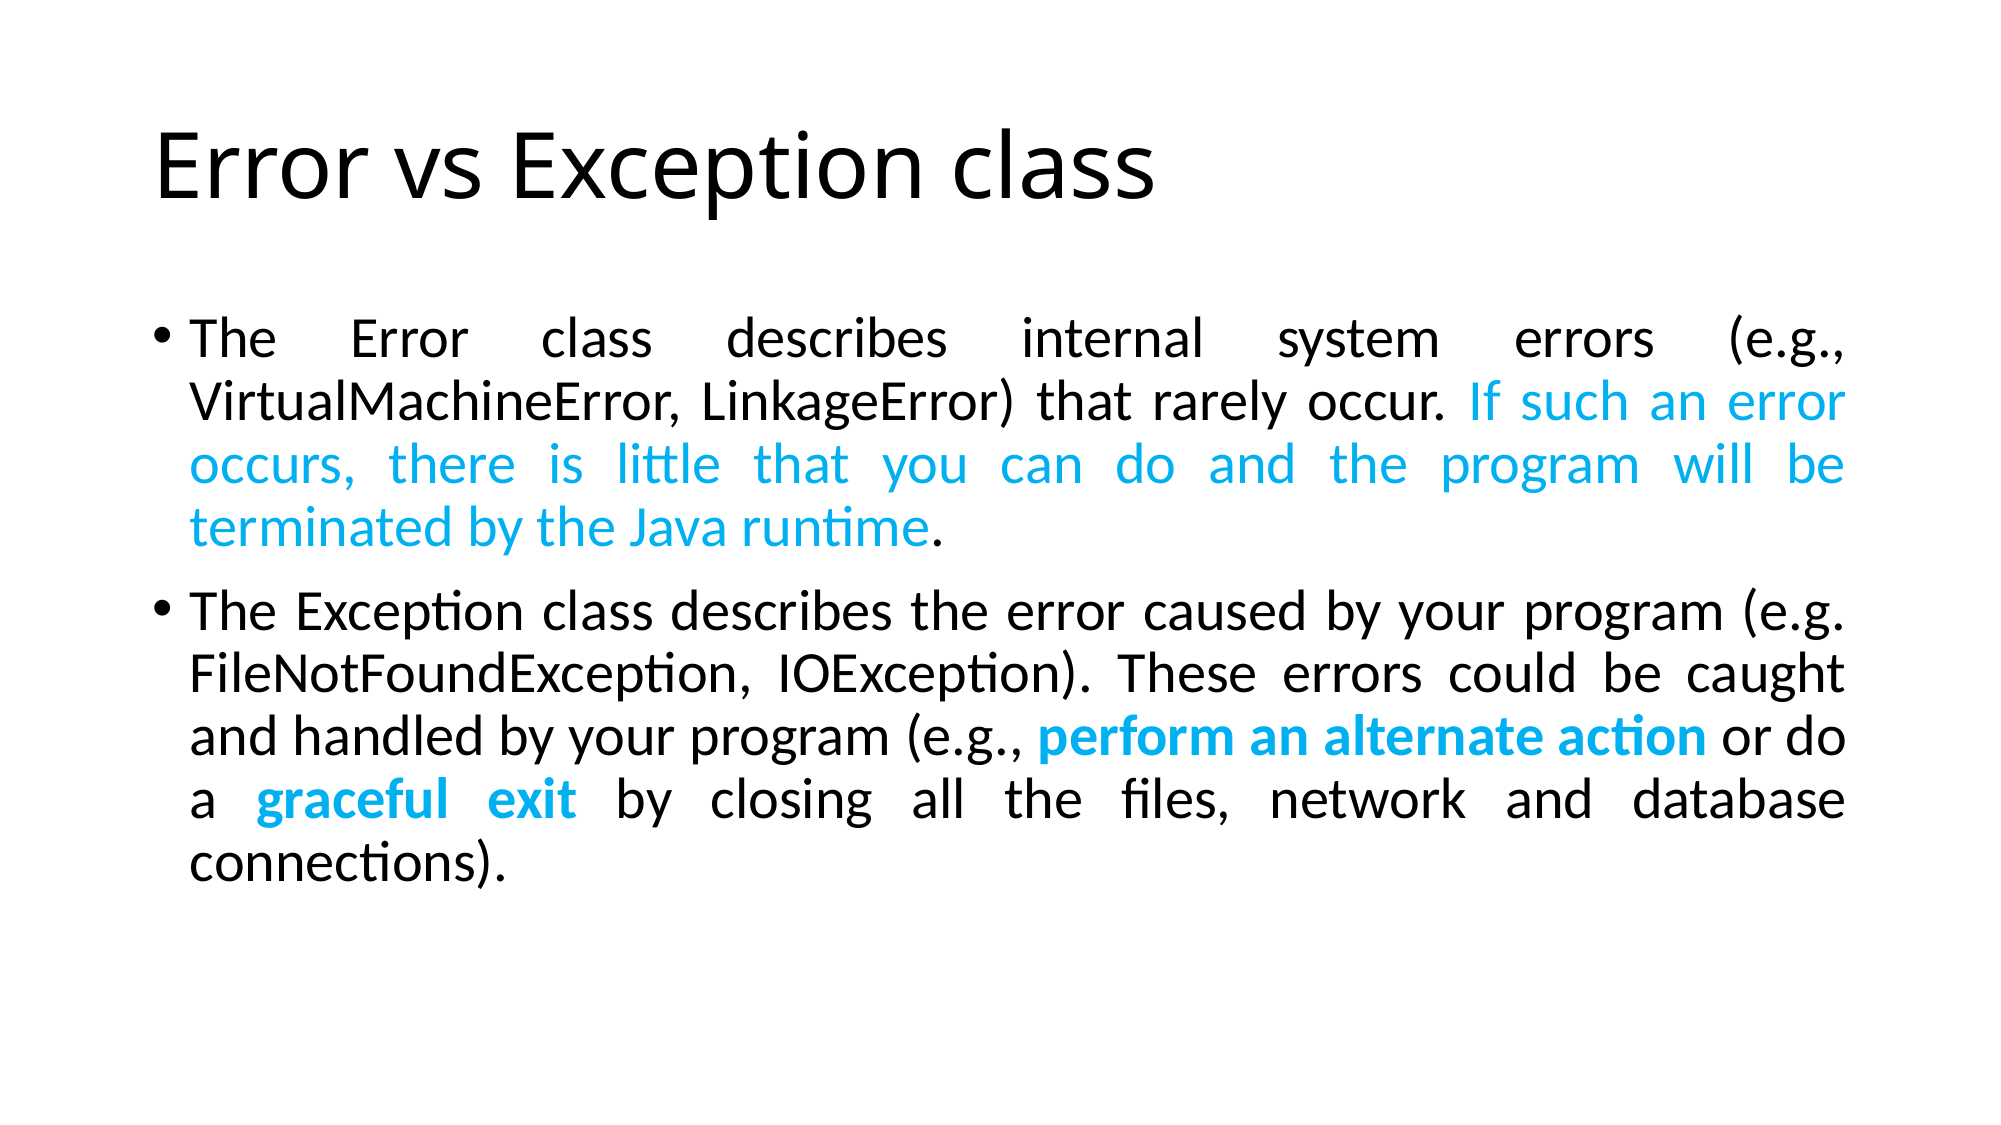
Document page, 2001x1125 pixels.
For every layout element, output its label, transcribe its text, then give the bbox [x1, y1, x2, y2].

title Error vs Exception class [137, 59, 1863, 278]
list The Error class describes internal system errors (e.g., VirtualMachineError, LinkageError) that rarely occur. If such an error occurs, there is little that you can do and the program will be terminated by the Java runtime. The Exception class describes the error caused by your program (e.g. FileNotFoundException, IOException). These errors could be caught and handled by your program (e.g., perform an alternate action or do a graceful exit by closing all the files, network and database connections). [137, 299, 1863, 1014]
